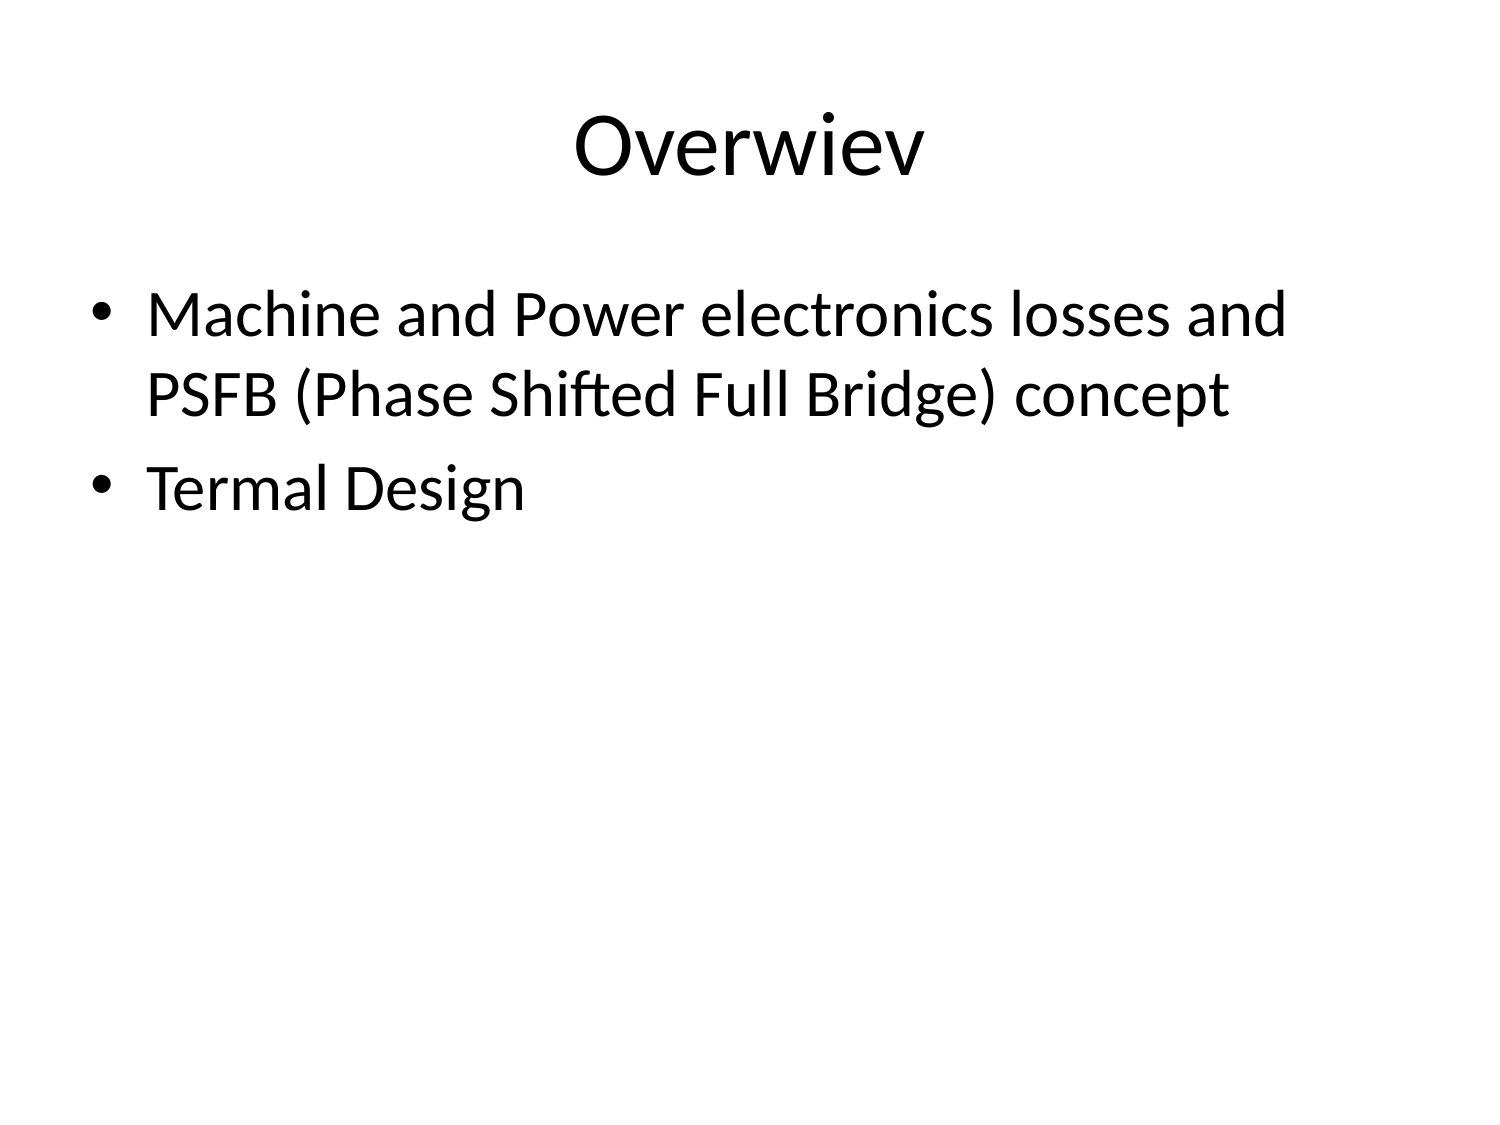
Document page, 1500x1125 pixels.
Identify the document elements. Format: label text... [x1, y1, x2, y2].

list Machine and Power electronics losses and PSFB (Phase Shifted Full Bridge) concept Termal Design [75, 262, 1425, 1005]
title Overwiev [75, 45, 1425, 233]
